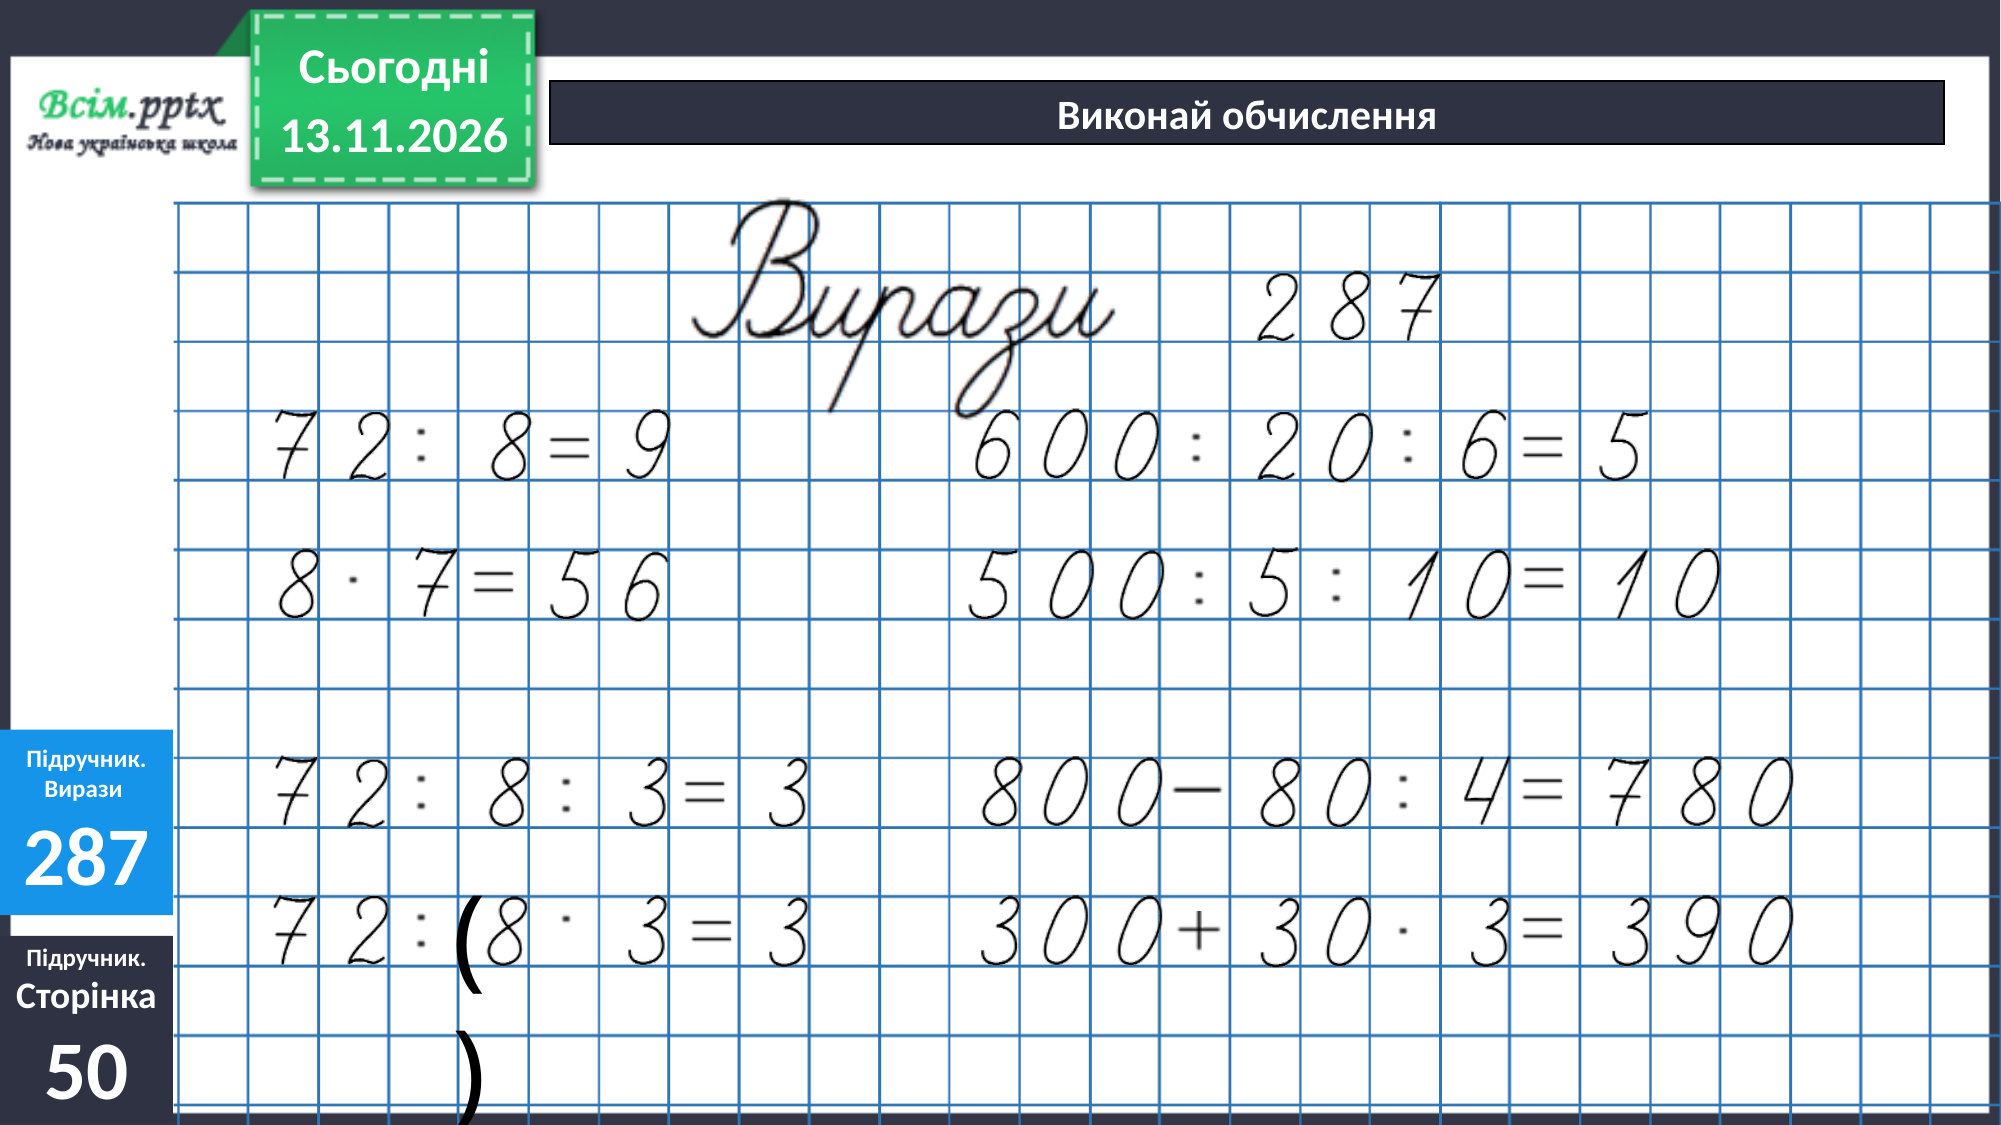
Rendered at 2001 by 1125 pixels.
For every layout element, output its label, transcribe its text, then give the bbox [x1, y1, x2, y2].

text_box 16.02.2022 [263, 101, 524, 164]
text_box Підручник. Сторінка 50 [0, 935, 173, 1122]
picture [0, 0, 2001, 1125]
text_box Сьогодні [284, 26, 535, 101]
text_box Виконай обчислення [549, 80, 1945, 145]
text_box Підручник. Вирази 287 [0, 729, 173, 916]
